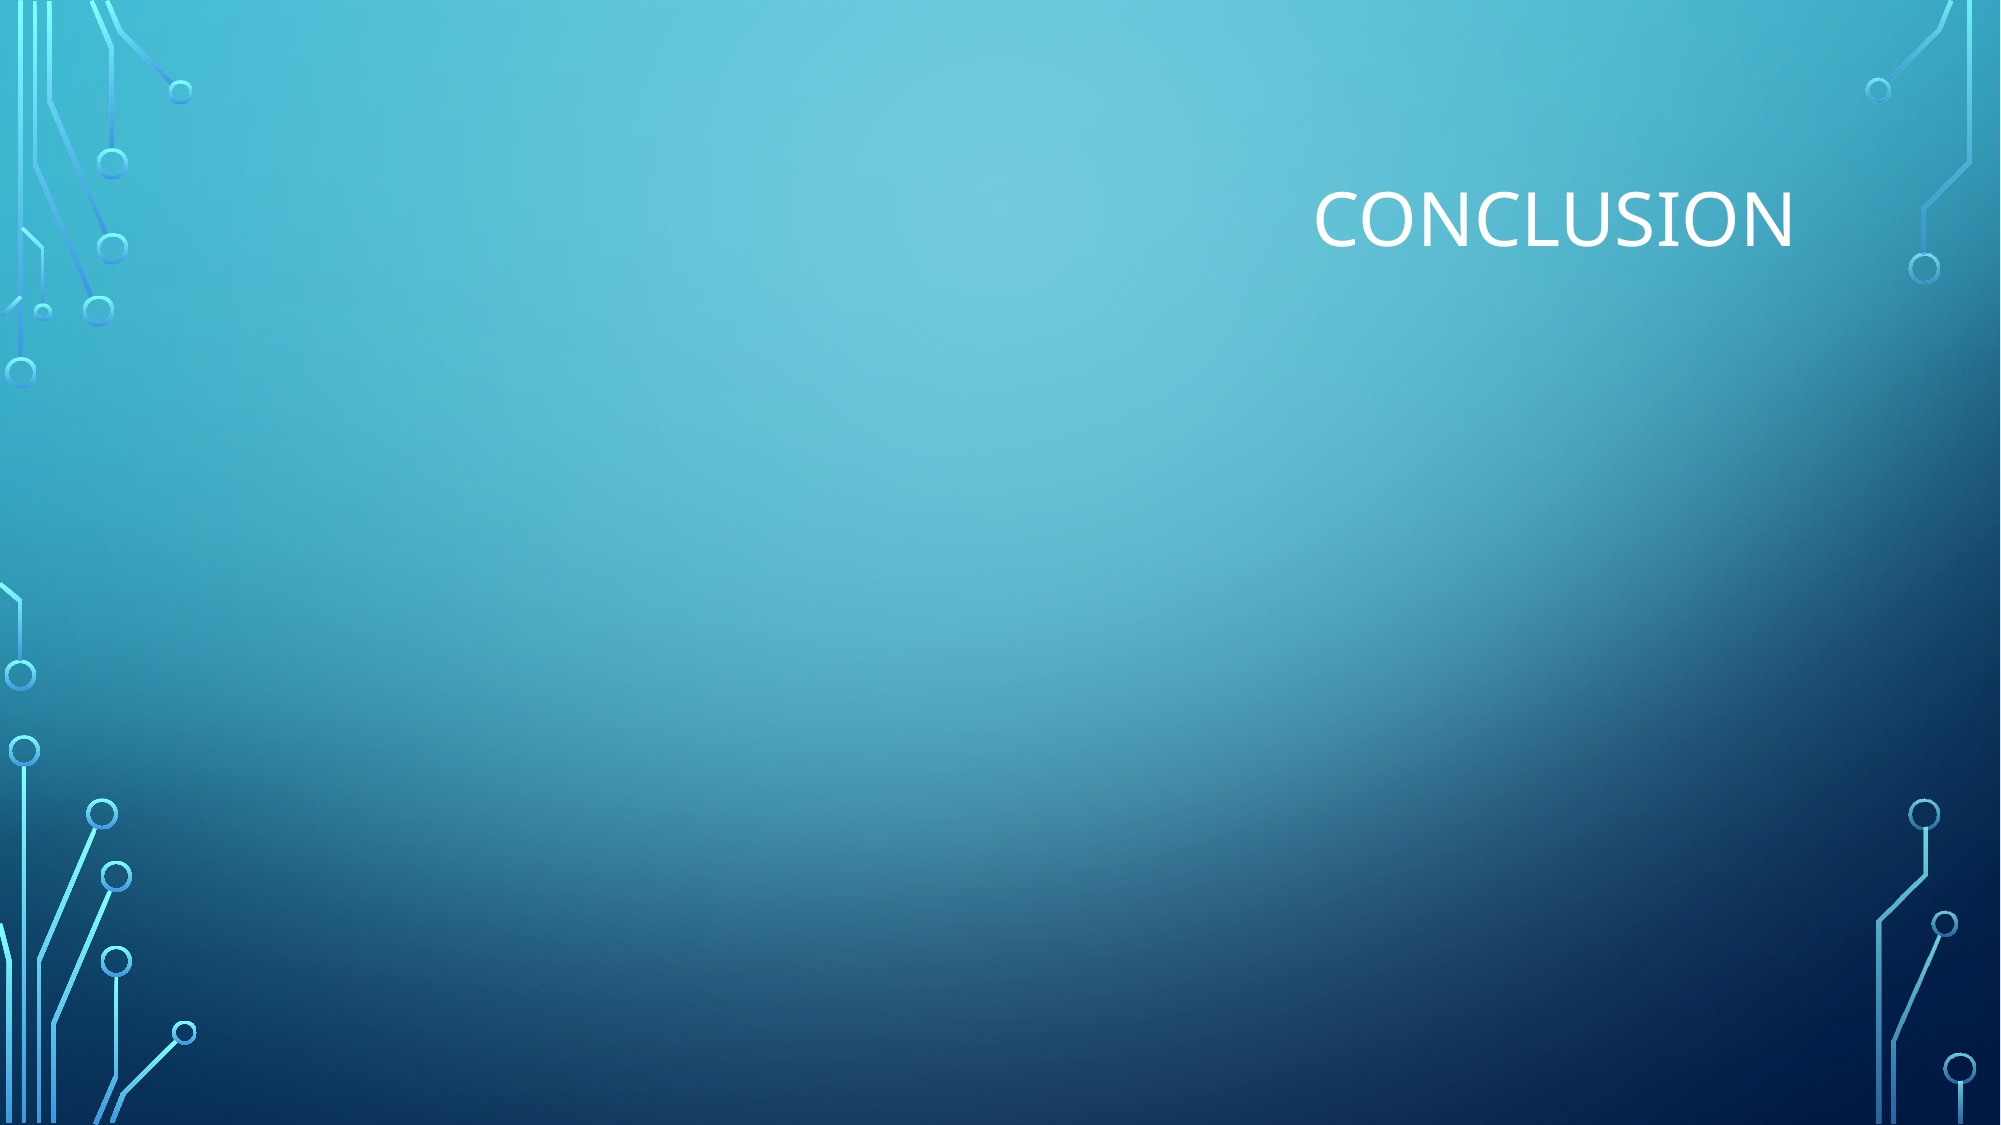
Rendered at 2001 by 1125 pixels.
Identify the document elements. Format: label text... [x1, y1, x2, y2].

title Conclusion [187, 101, 1813, 344]
